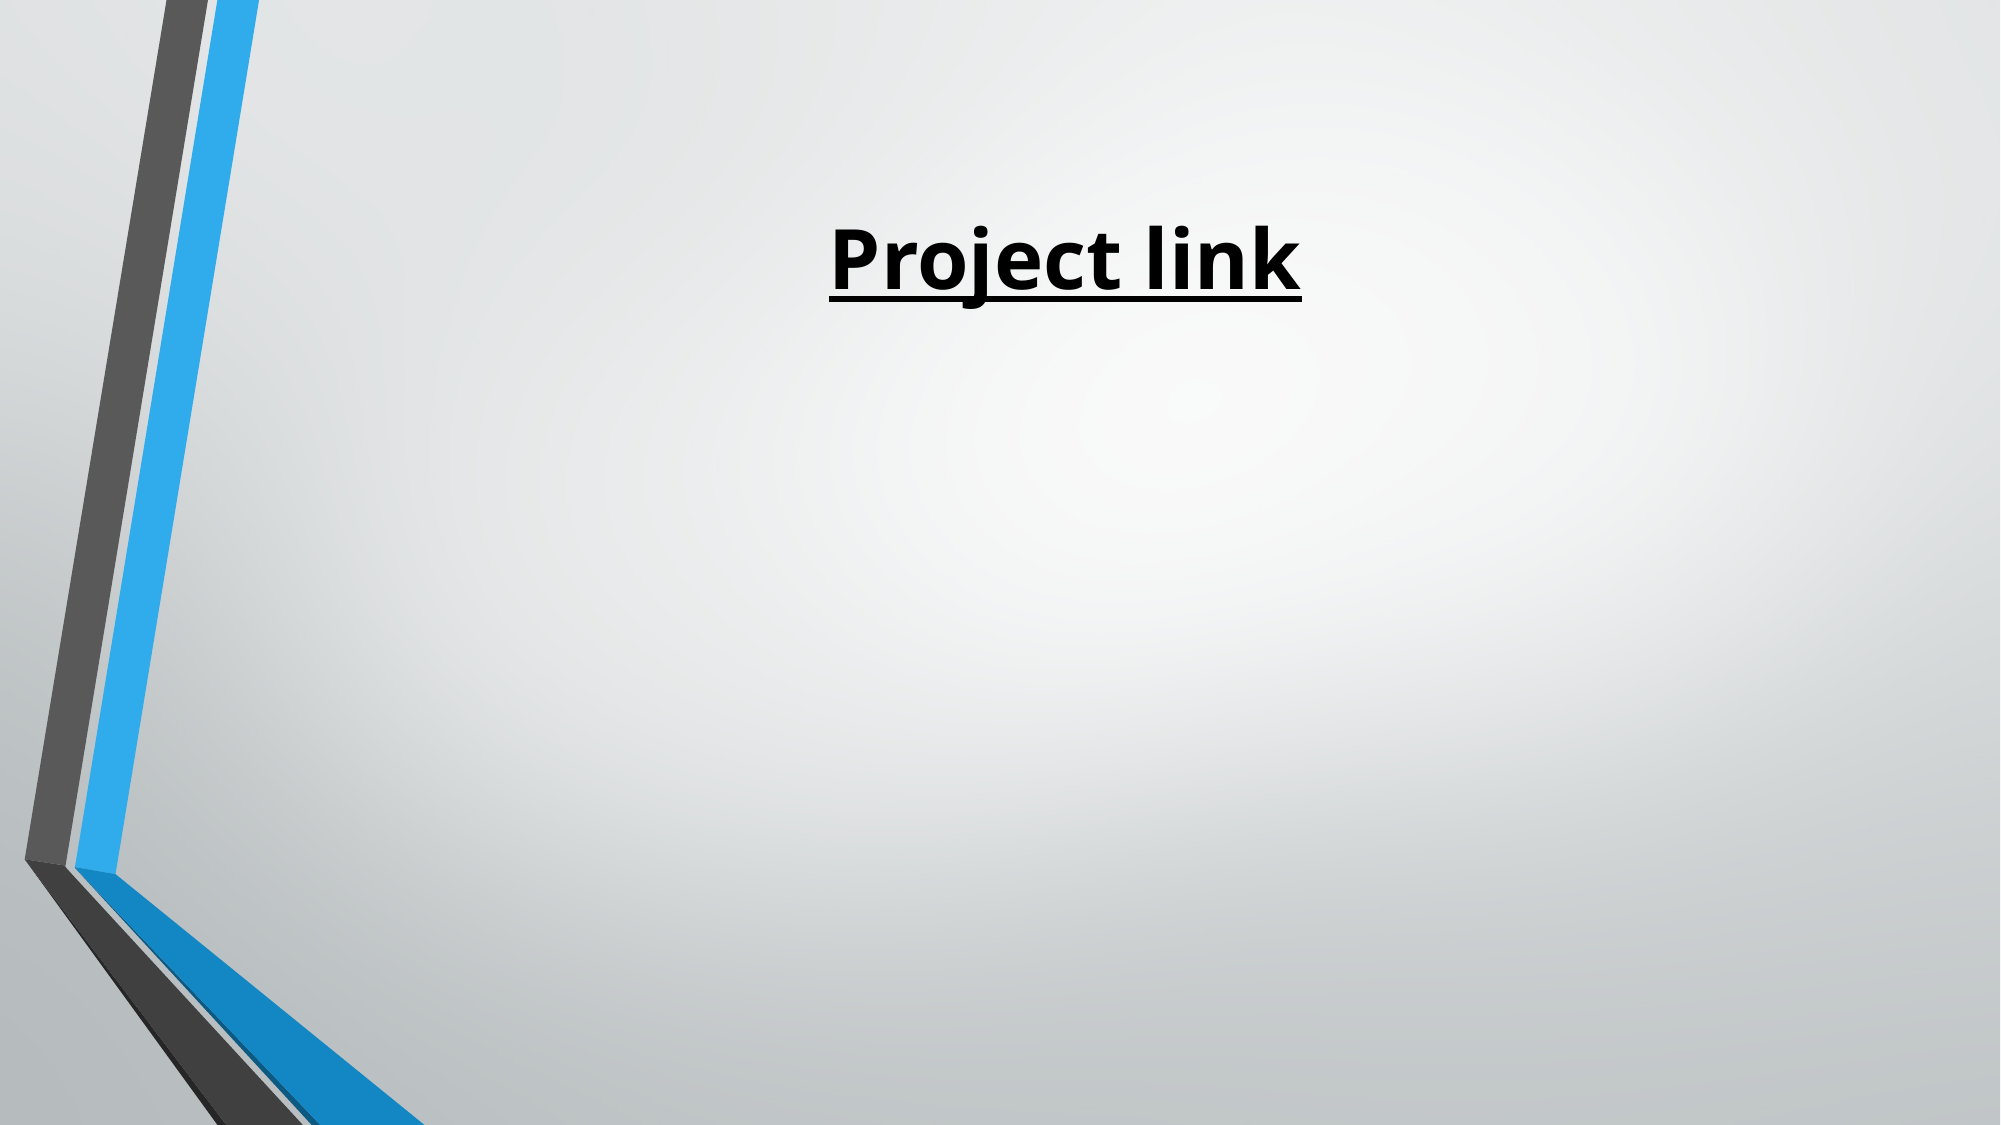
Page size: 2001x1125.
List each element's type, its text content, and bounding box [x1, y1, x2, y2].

title Project link [243, 112, 1887, 400]
